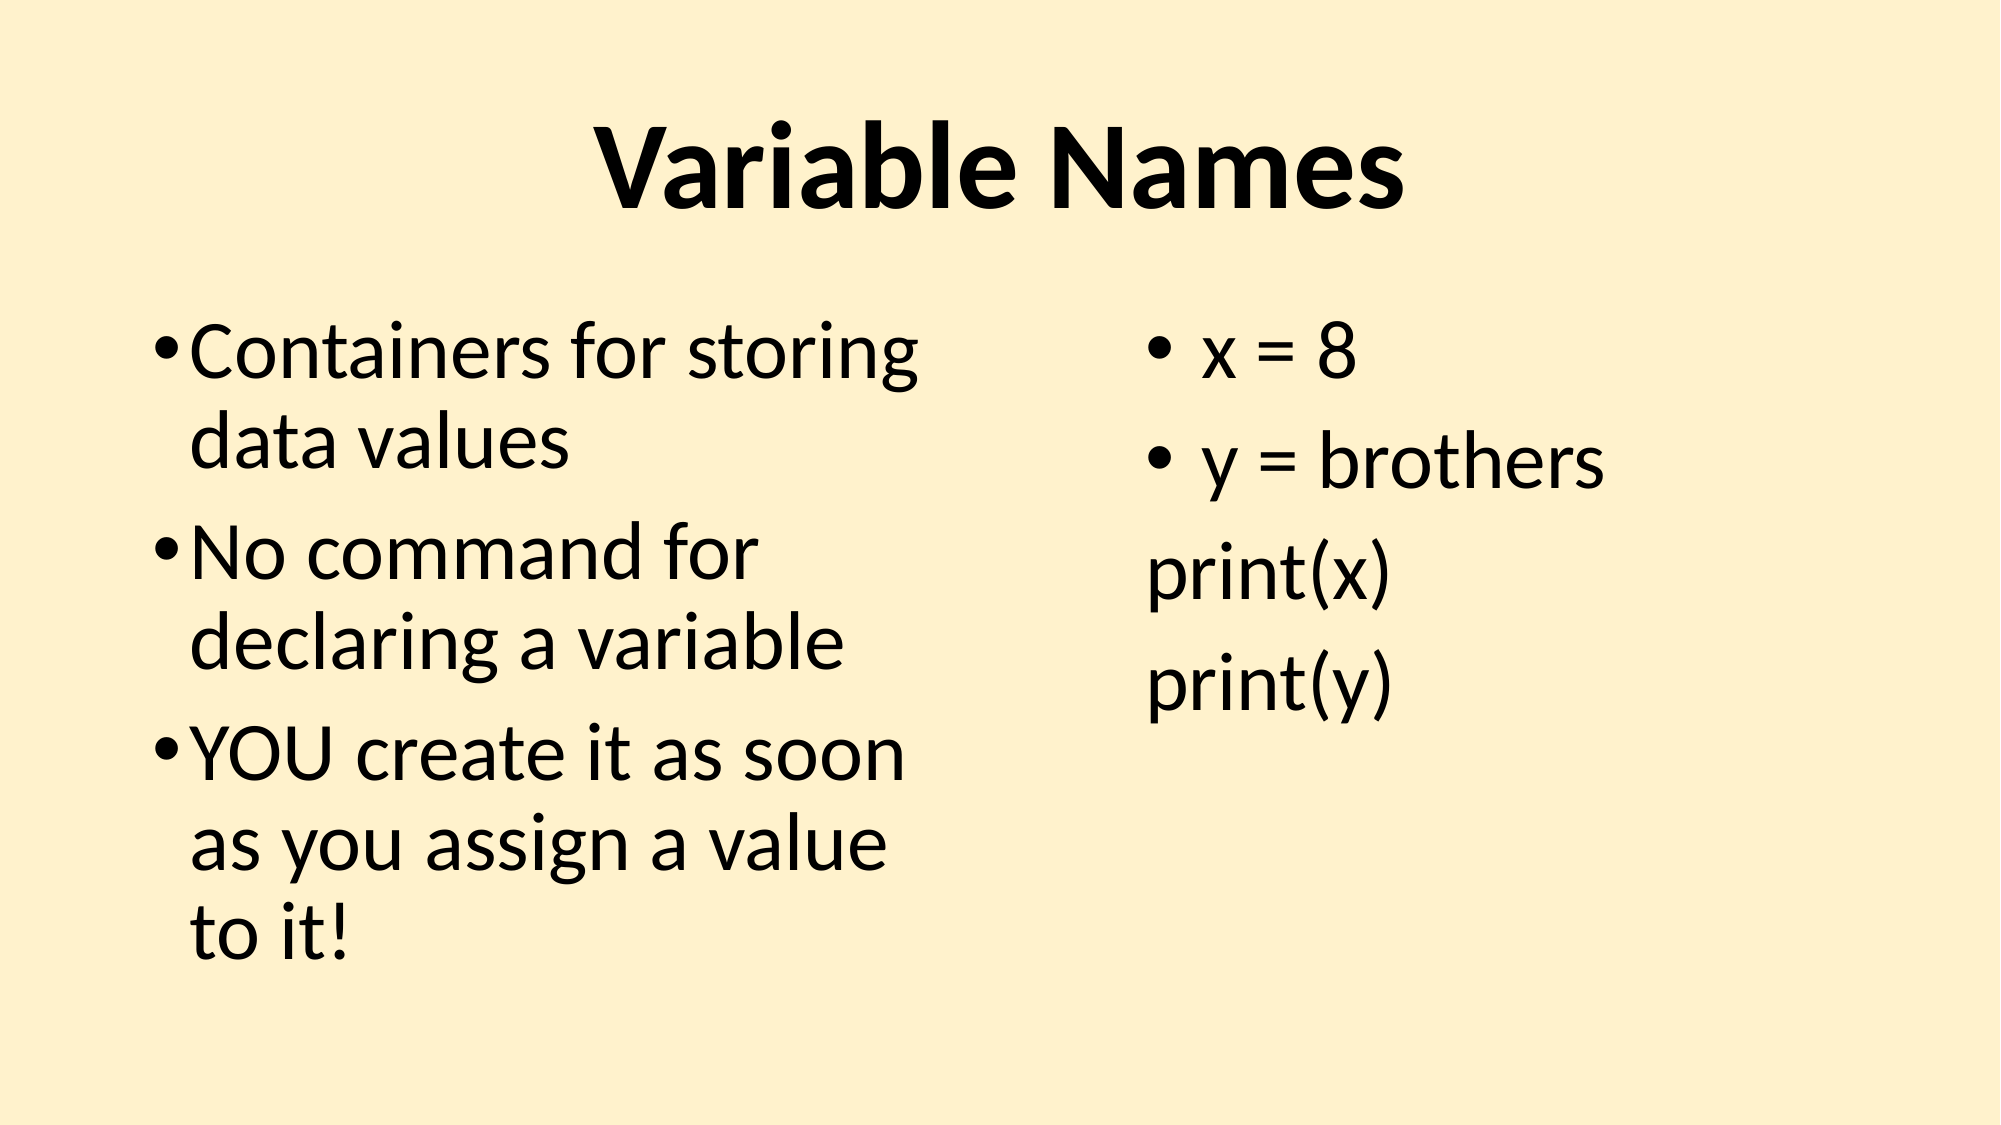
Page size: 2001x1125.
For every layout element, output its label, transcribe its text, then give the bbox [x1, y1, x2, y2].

list Containers for storing data values No command for declaring a variable YOU create it as soon as you assign a value to it! [137, 299, 988, 1014]
title Variable Names [137, 59, 1863, 278]
list x = 8 y = brothers print(x) print(y) [1129, 298, 1980, 1013]
